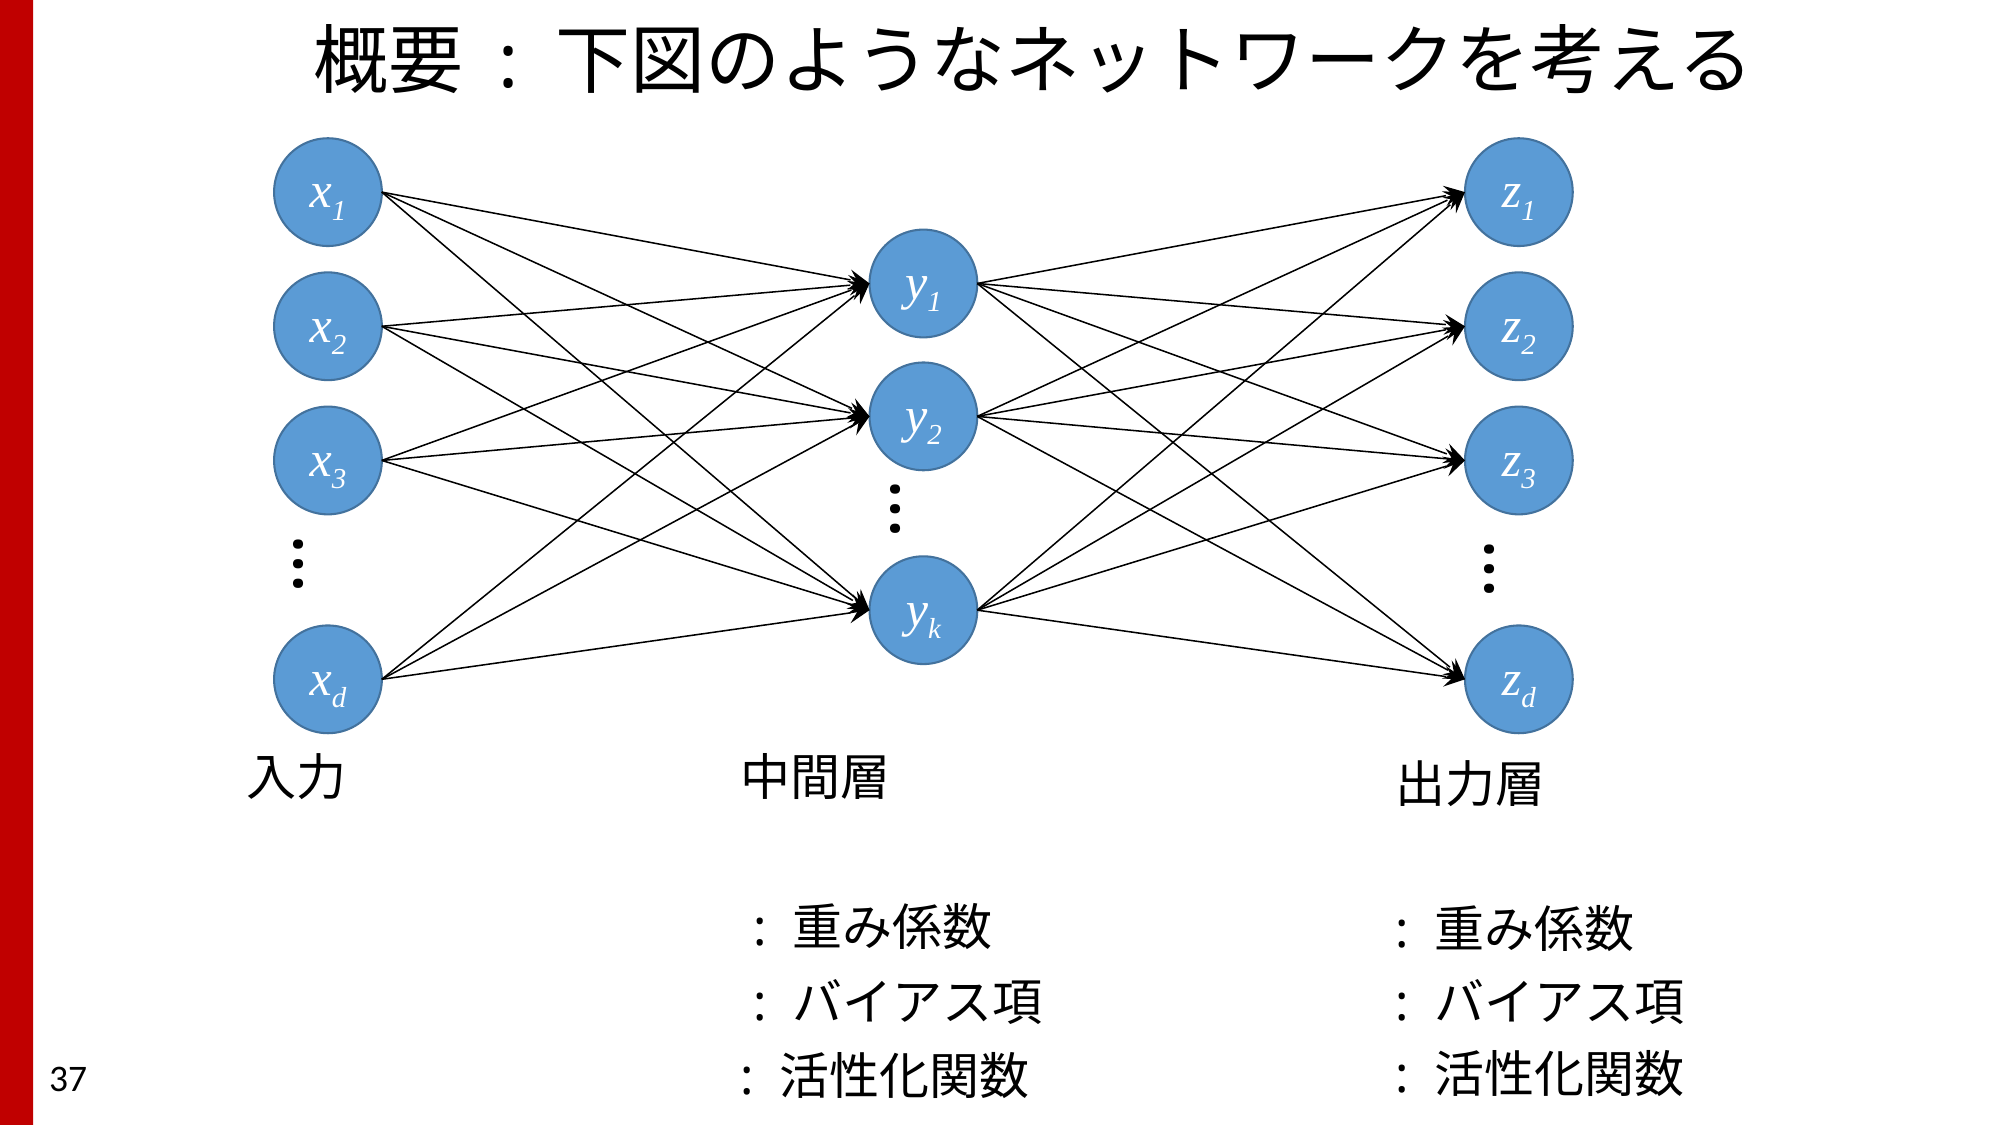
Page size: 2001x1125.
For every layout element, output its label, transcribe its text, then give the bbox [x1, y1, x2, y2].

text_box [274, 138, 382, 734]
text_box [381, 416, 870, 610]
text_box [977, 416, 1465, 610]
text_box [870, 229, 977, 664]
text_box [977, 283, 1465, 416]
slide_number 37 [34, 1046, 485, 1107]
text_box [381, 610, 870, 680]
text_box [381, 192, 870, 283]
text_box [1464, 138, 1573, 734]
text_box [977, 192, 1465, 283]
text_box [977, 610, 1465, 680]
title 概要 : 下図のようなネットワークを考える [175, 3, 1892, 124]
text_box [381, 283, 870, 416]
